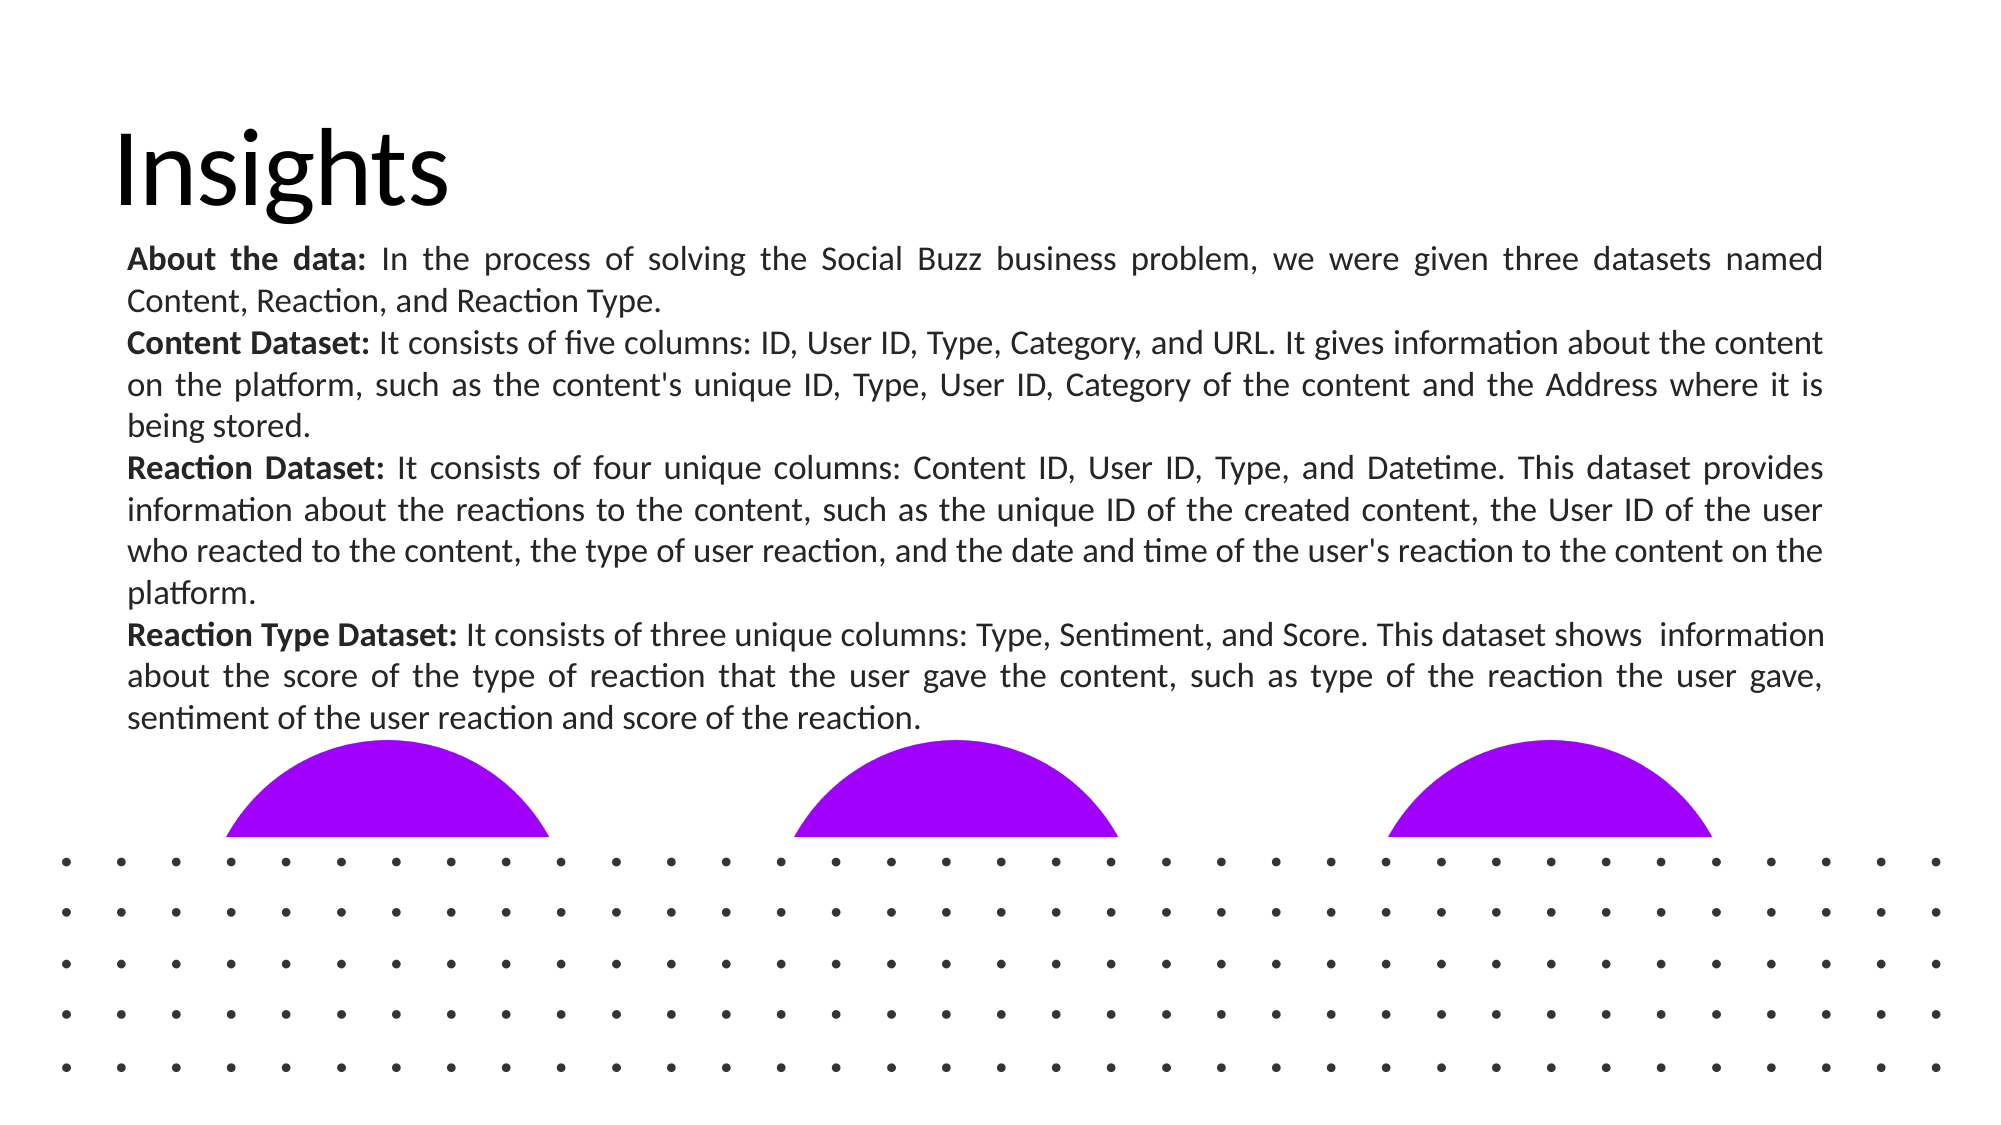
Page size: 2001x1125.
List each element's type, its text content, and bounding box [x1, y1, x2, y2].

picture [1387, 740, 1713, 838]
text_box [56, 853, 1944, 1075]
picture [224, 740, 551, 838]
text_box Insights [112, 94, 620, 228]
text_box About the data: In the process of solving the Social Buzz business problem, we were given three datasets named Content, Reaction, and Reaction Type. Content Dataset: It consists of five columns: ID, User ID, Type, Category, and URL. It gives information about the content on the platform, such as the content's unique ID, Type, User ID, Category of the content and the Address where it is being stored. Reaction Dataset: It consists of four unique columns: Content ID, User ID, Type, and Datetime. This dataset provides information about the reactions to the content, such as the unique ID of the created content, the User ID of the user who reacted to the content, the type of user reaction, and the date and time of the user's reaction to the content on the platform. Reaction Type Dataset: It consists of three unique columns: Type, Sentiment, and Score. This dataset shows information about the score of the type of reaction that the user gave the content, such as type of the reaction the user gave, sentiment of the user reaction and score of the reaction. [112, 228, 1841, 744]
picture [793, 740, 1119, 838]
